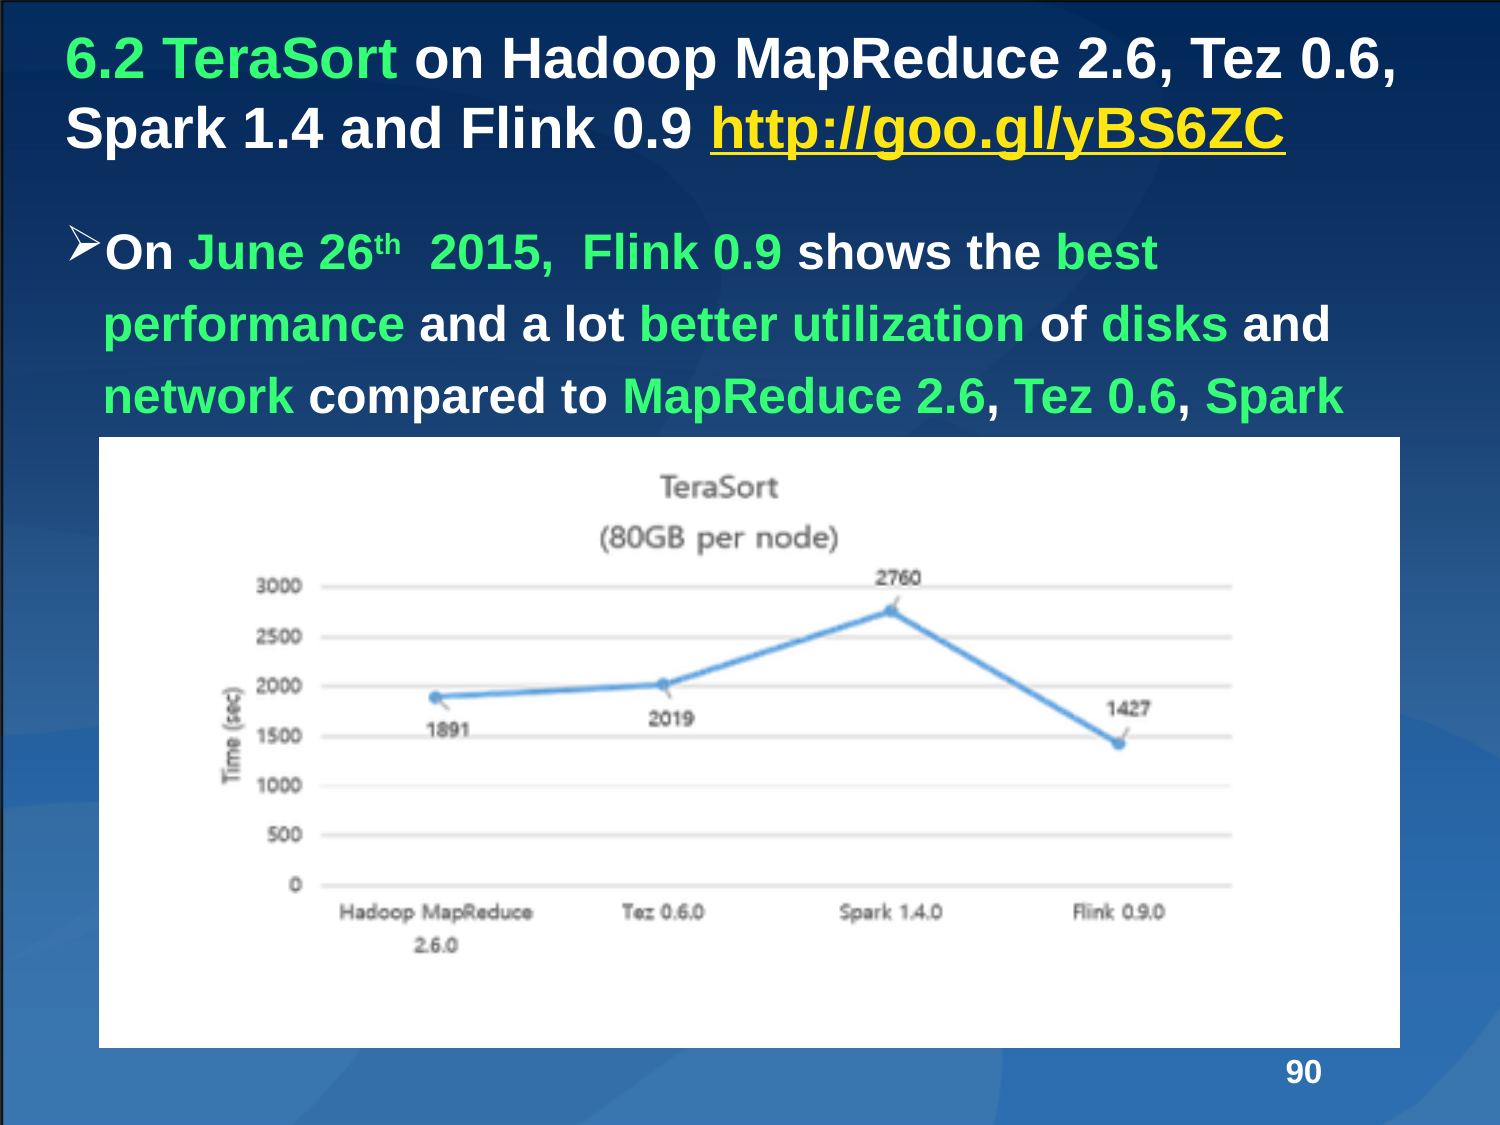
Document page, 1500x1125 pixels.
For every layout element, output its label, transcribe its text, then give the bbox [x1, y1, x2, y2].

picture [0, 0, 1500, 1125]
list On June 26th 2015, Flink 0.9 shows the best performance and a lot better utilization of disks and network compared to MapReduce 2.6, Tez 0.6, Spark 1.4. [50, 200, 1450, 1063]
text_box 90 [1129, 1042, 1480, 1103]
title 6.2 TeraSort on Hadoop MapReduce 2.6, Tez 0.6, Spark 1.4 and Flink 0.9 http://goo.gl/yBS6ZC [50, 12, 1450, 188]
